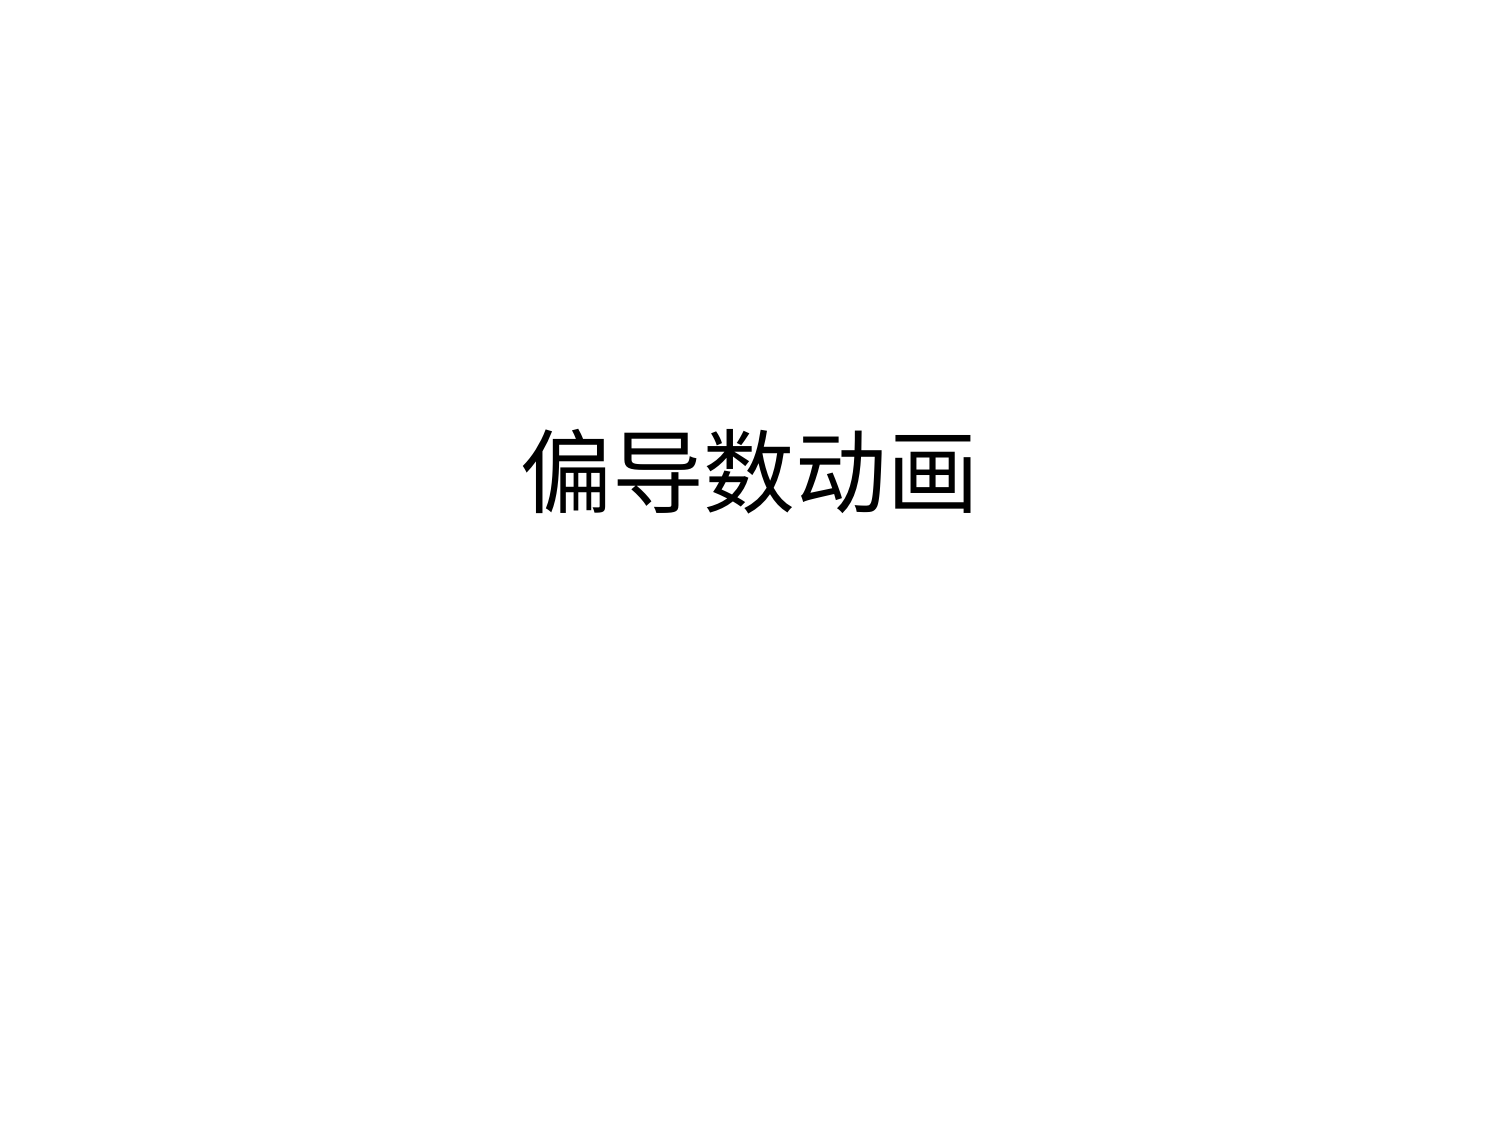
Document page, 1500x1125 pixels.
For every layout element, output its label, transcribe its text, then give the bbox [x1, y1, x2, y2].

title 偏导数动画 [112, 349, 1388, 591]
